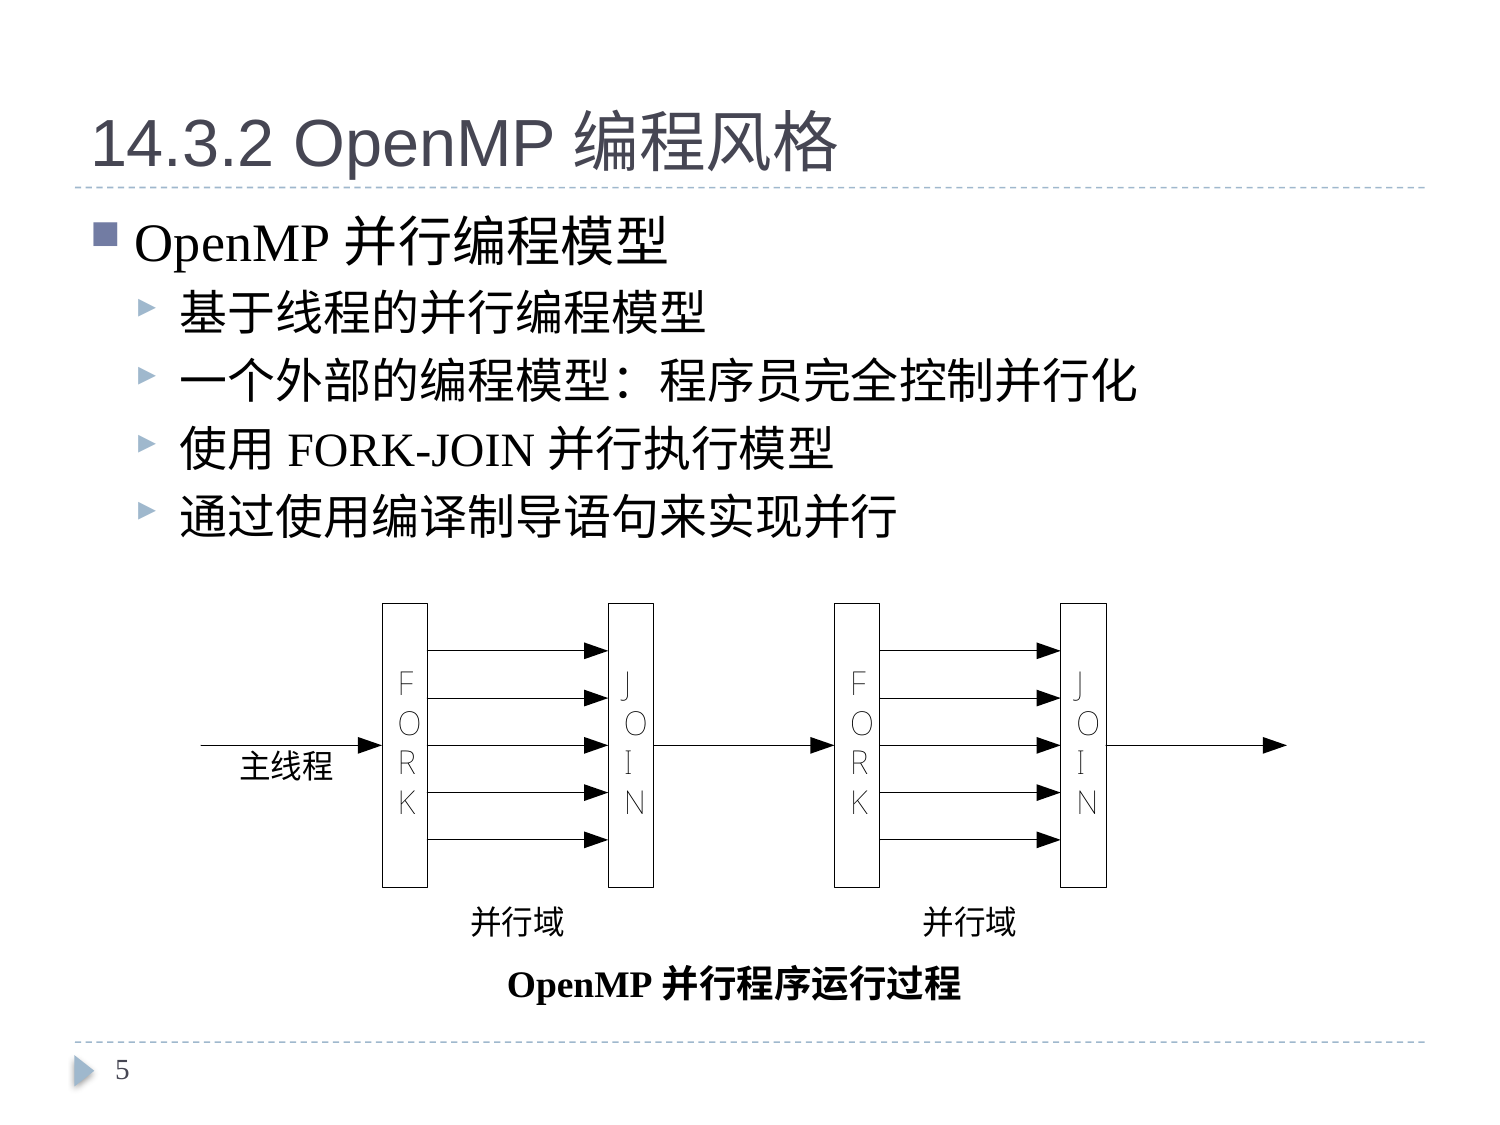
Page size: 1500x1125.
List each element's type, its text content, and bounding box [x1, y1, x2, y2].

list OpenMP并行编程模型 基于线程的并行编程模型 一个外部的编程模型：程序员完全控制并行化 使用FORK-JOIN并行执行模型 通过使用编译制导语句来实现并行 [74, 199, 1426, 1011]
slide_number 5 [100, 1042, 426, 1103]
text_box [170, 597, 1318, 955]
title 14.3.2 OpenMP编程风格 [74, 24, 1426, 188]
text_box OpenMP并行程序运行过程 [492, 967, 977, 1012]
